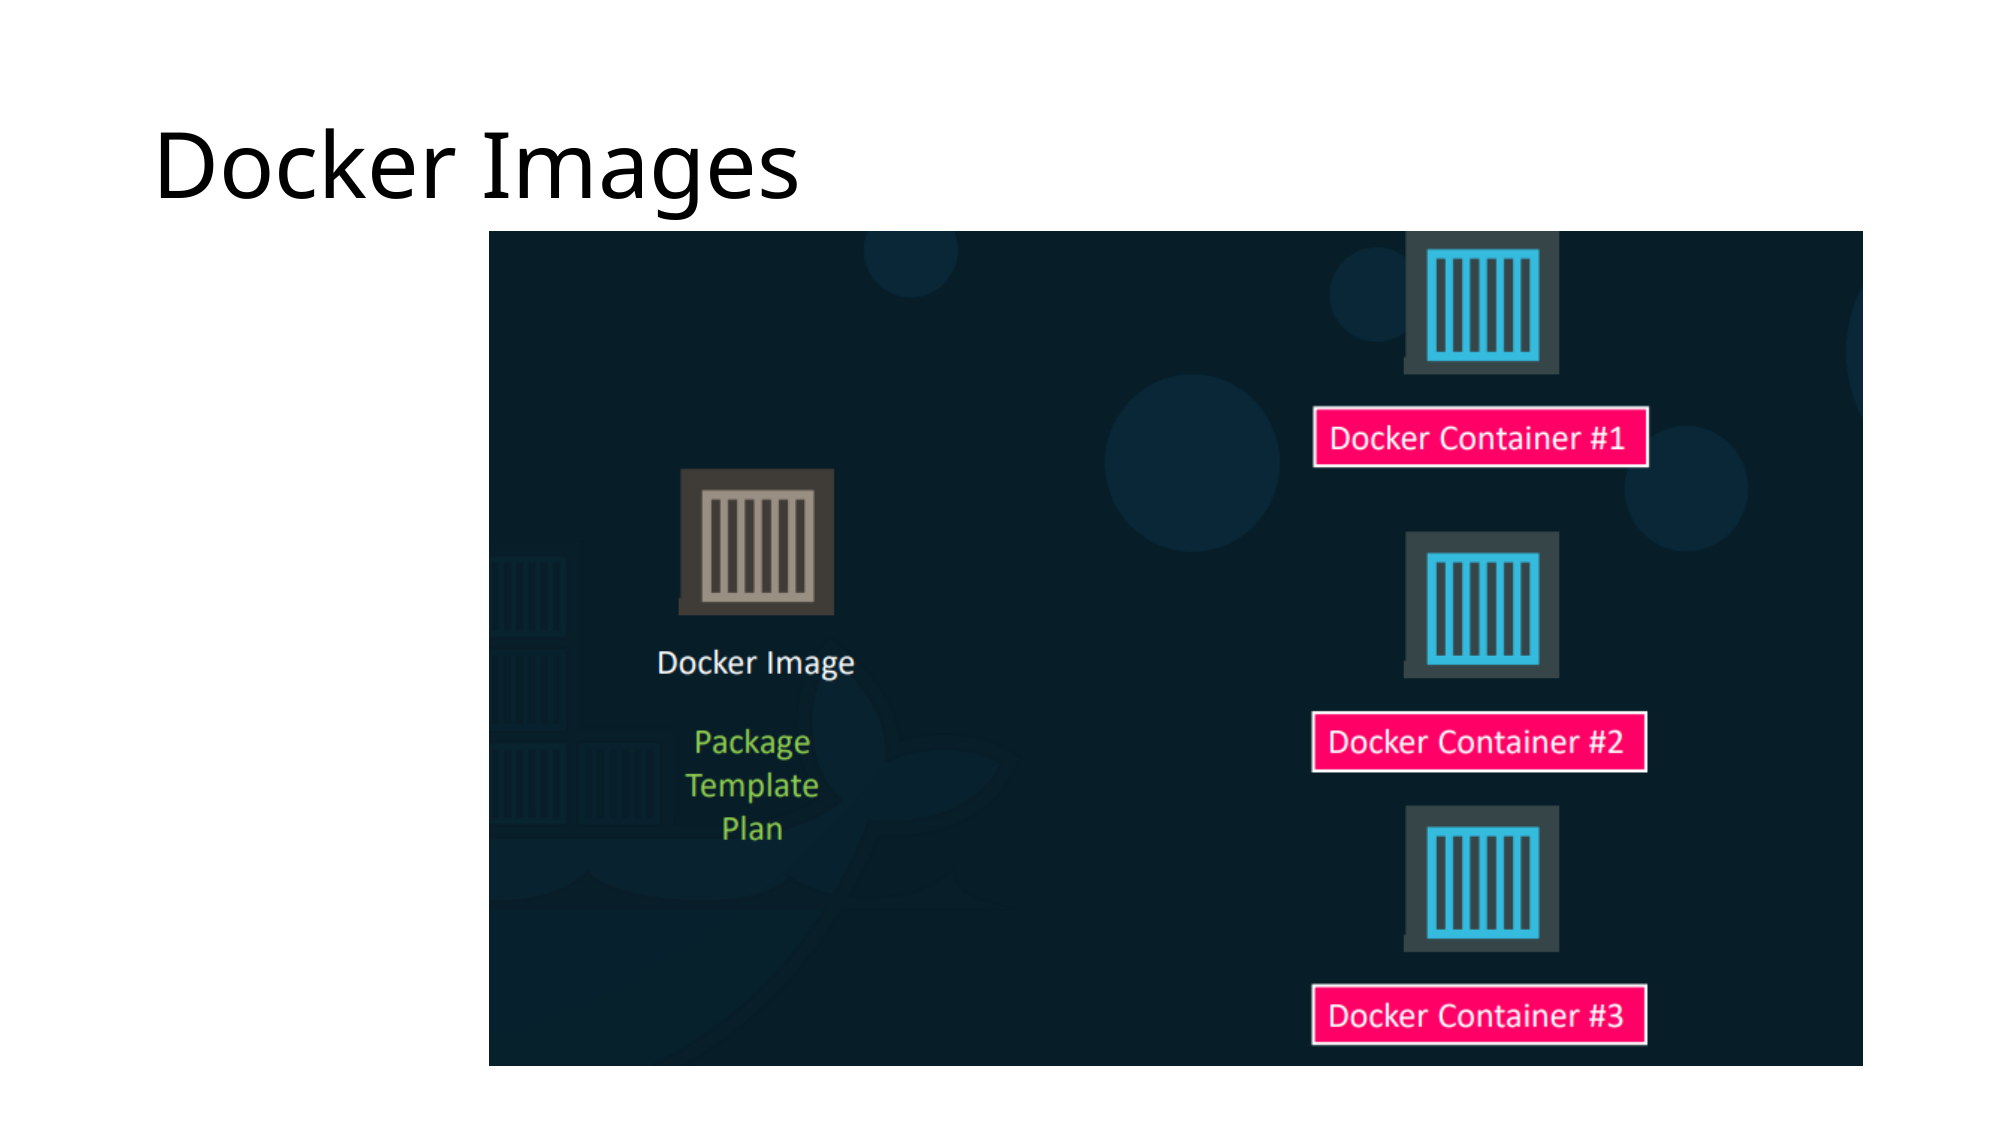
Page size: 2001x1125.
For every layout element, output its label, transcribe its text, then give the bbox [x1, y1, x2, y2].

picture [489, 231, 1863, 1066]
title Docker Images [137, 59, 1863, 278]
